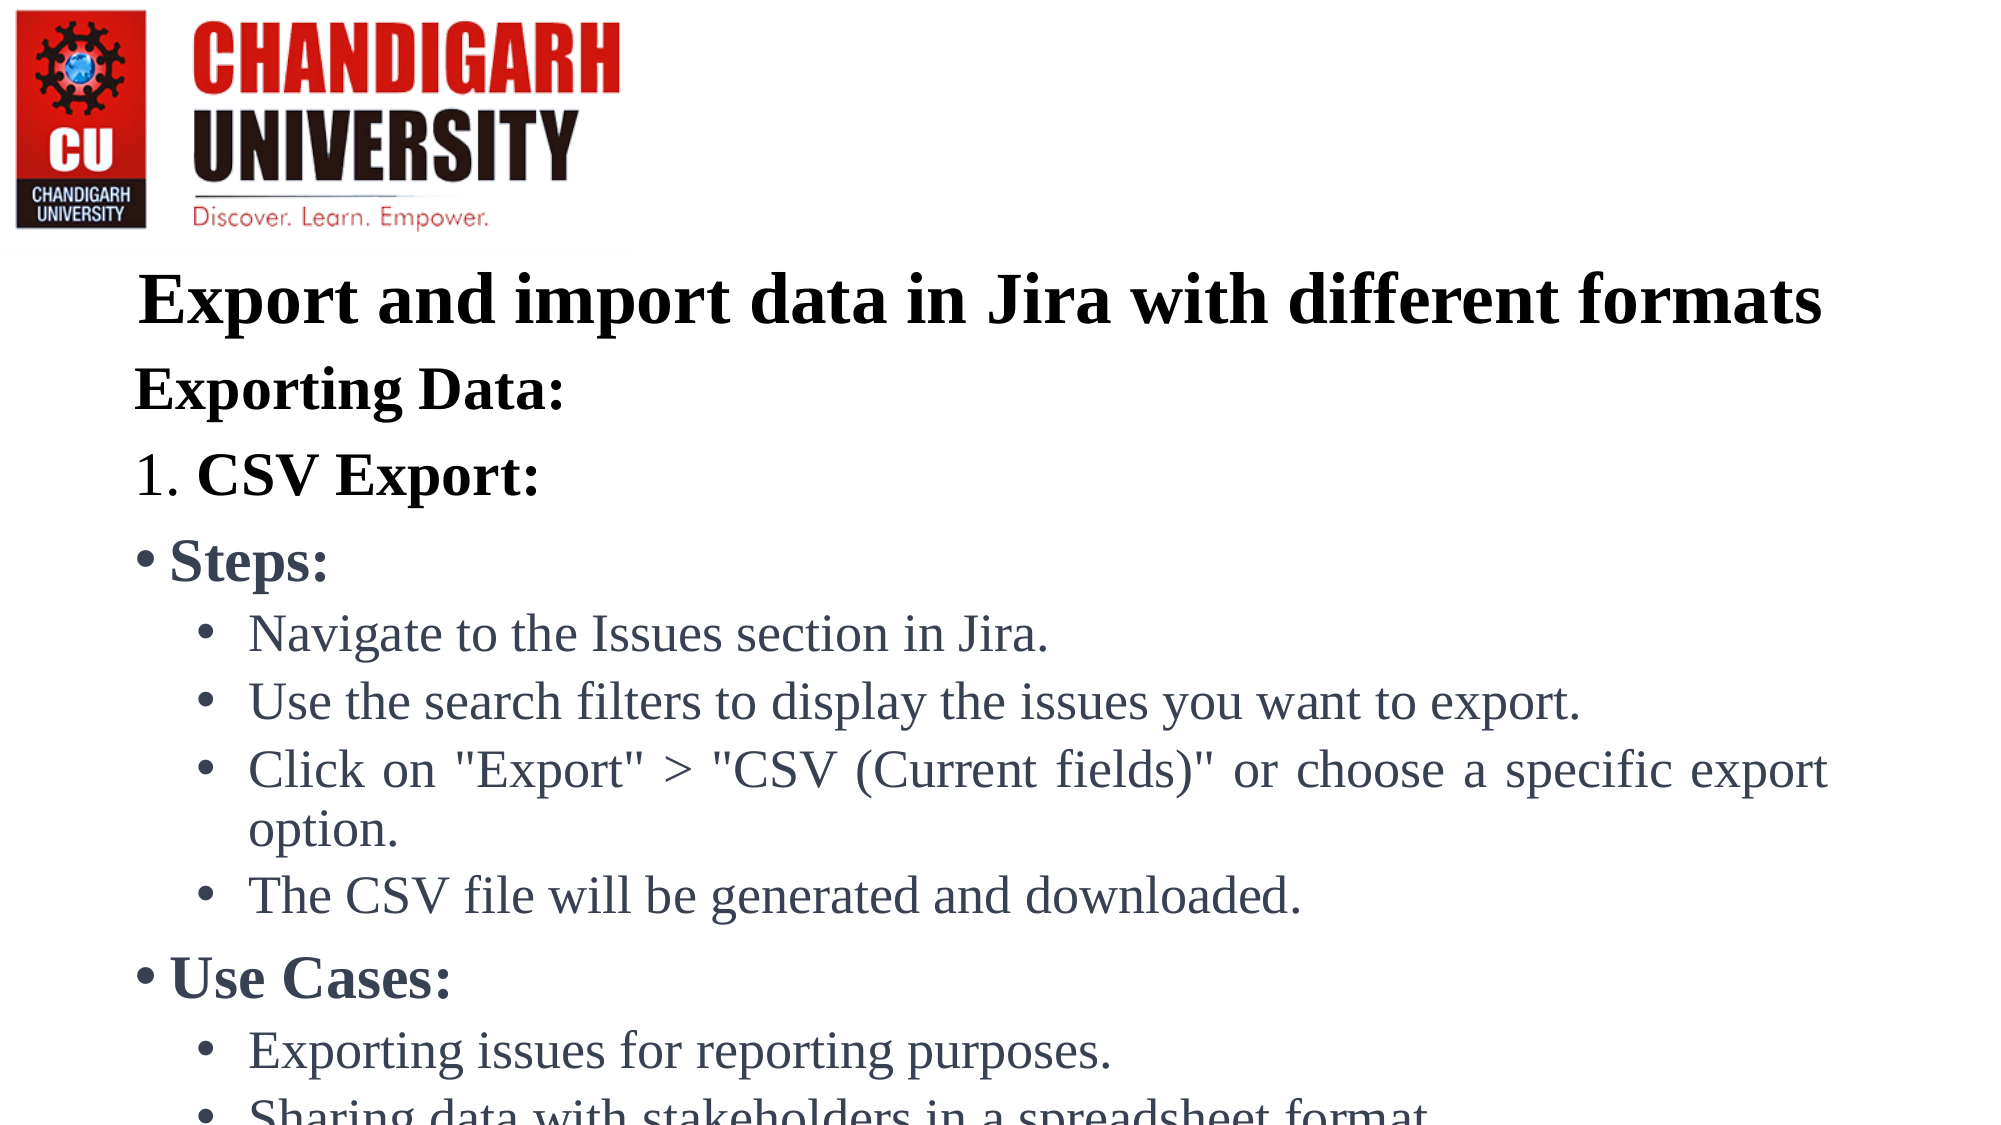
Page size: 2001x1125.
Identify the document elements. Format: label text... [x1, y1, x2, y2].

list Exporting Data: 1. CSV Export: Steps: Navigate to the Issues section in Jira. Use the search filters to display the issues you want to export. Click on "Export" > "CSV (Current fields)" or choose a specific export option. The CSV file will be generated and downloaded. Use Cases: Exporting issues for reporting purposes. Sharing data with stakeholders in a spreadsheet format. [119, 348, 1845, 1125]
picture [0, 0, 634, 253]
title Export and import data in Jira with different formats [119, 214, 1845, 348]
